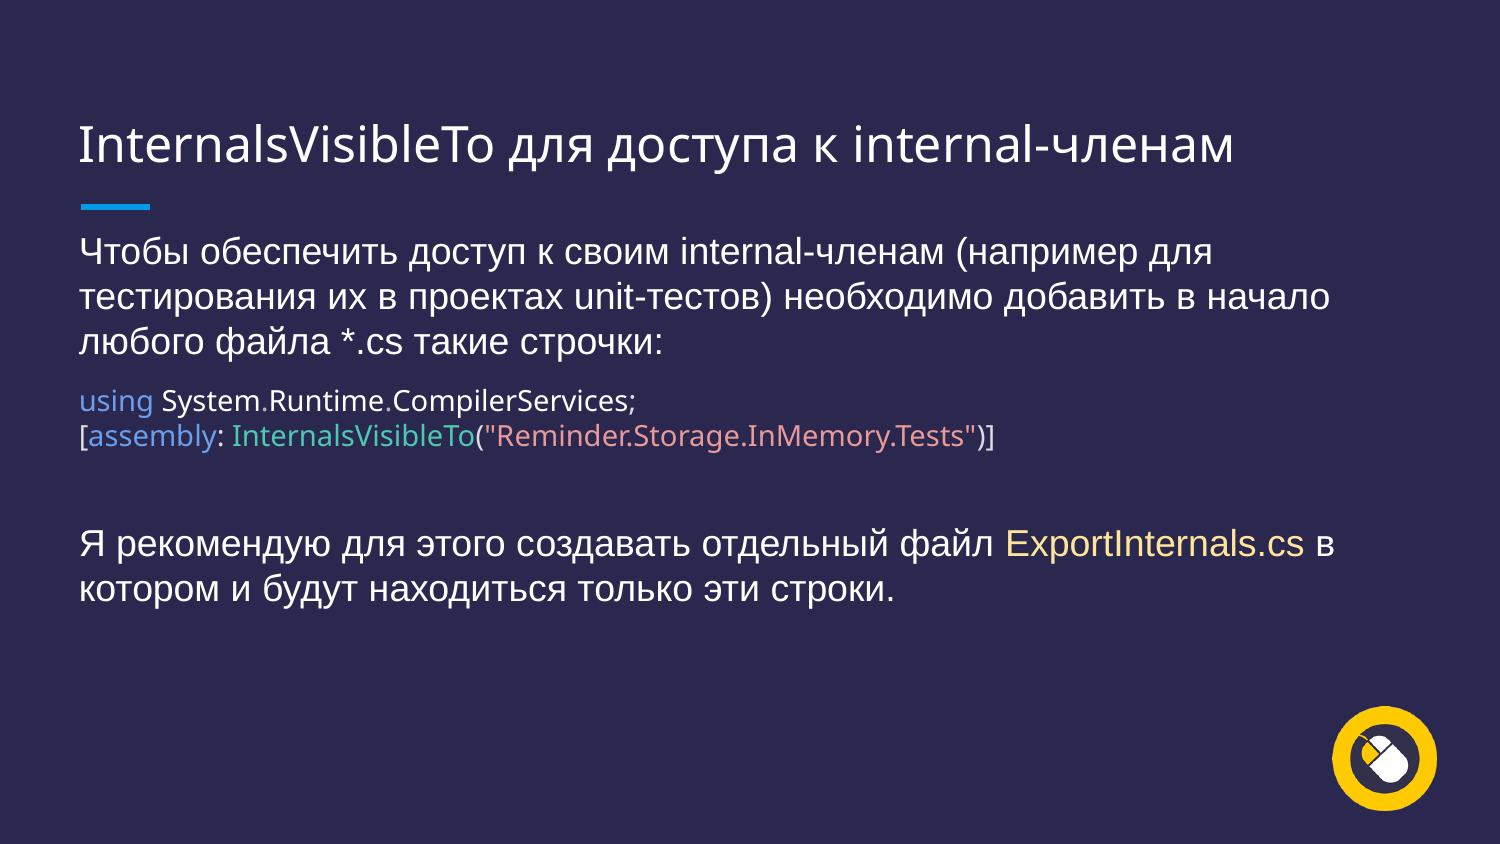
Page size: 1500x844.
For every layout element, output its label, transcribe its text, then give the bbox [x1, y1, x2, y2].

picture [1332, 706, 1437, 811]
title InternalsVisibleTo для доступа к internal-членам [63, 75, 1437, 188]
list Чтобы обеспечить доступ к своим internal-членам (например для тестирования их в проектах unit-тестов) необходимо добавить в начало любого файла *.cs такие строчки: using System.Runtime.CompilerServices; [assembly: InternalsVisibleTo("Reminder.Storage.InMemory.Tests")] Я рекомендую для этого создавать отдельный файл ExportInternals.cs в котором и будут находиться только эти строки. [63, 211, 1437, 844]
